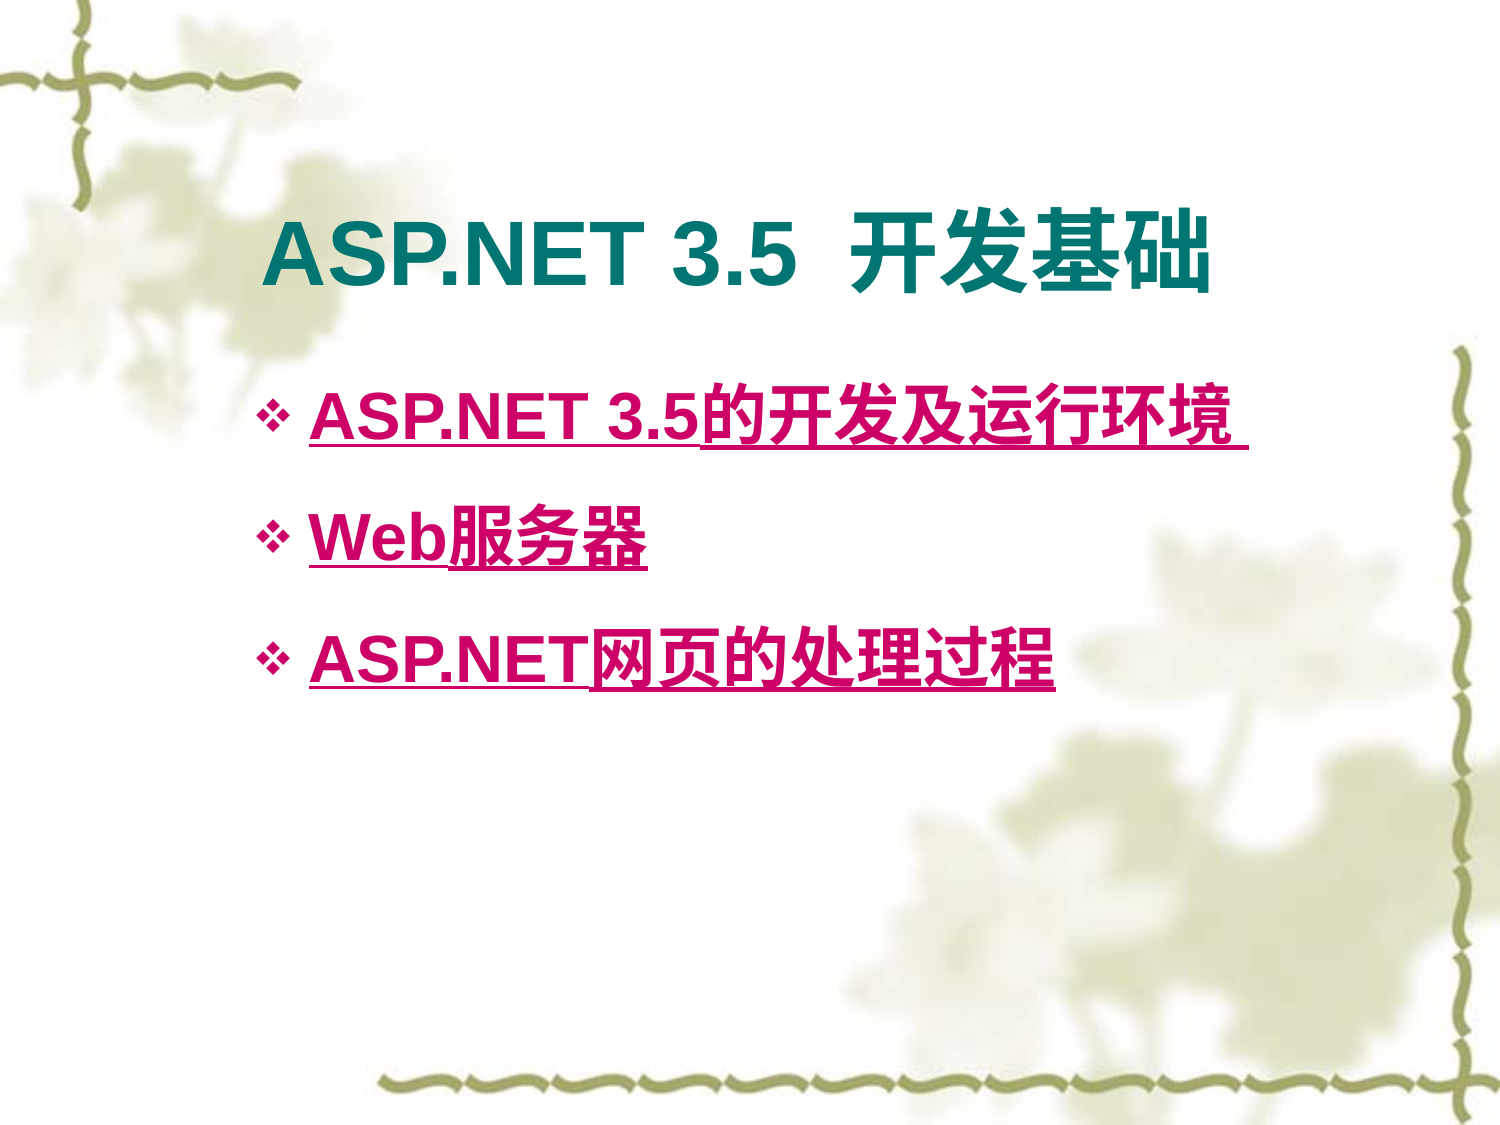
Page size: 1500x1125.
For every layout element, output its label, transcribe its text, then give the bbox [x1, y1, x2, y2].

title ASP.NET 3.5 开发基础 [60, 196, 1430, 301]
list ASP.NET 3.5的开发及运行环境 Web服务器 ASP.NET网页的处理过程 [252, 358, 1307, 834]
picture [0, 0, 1500, 1125]
